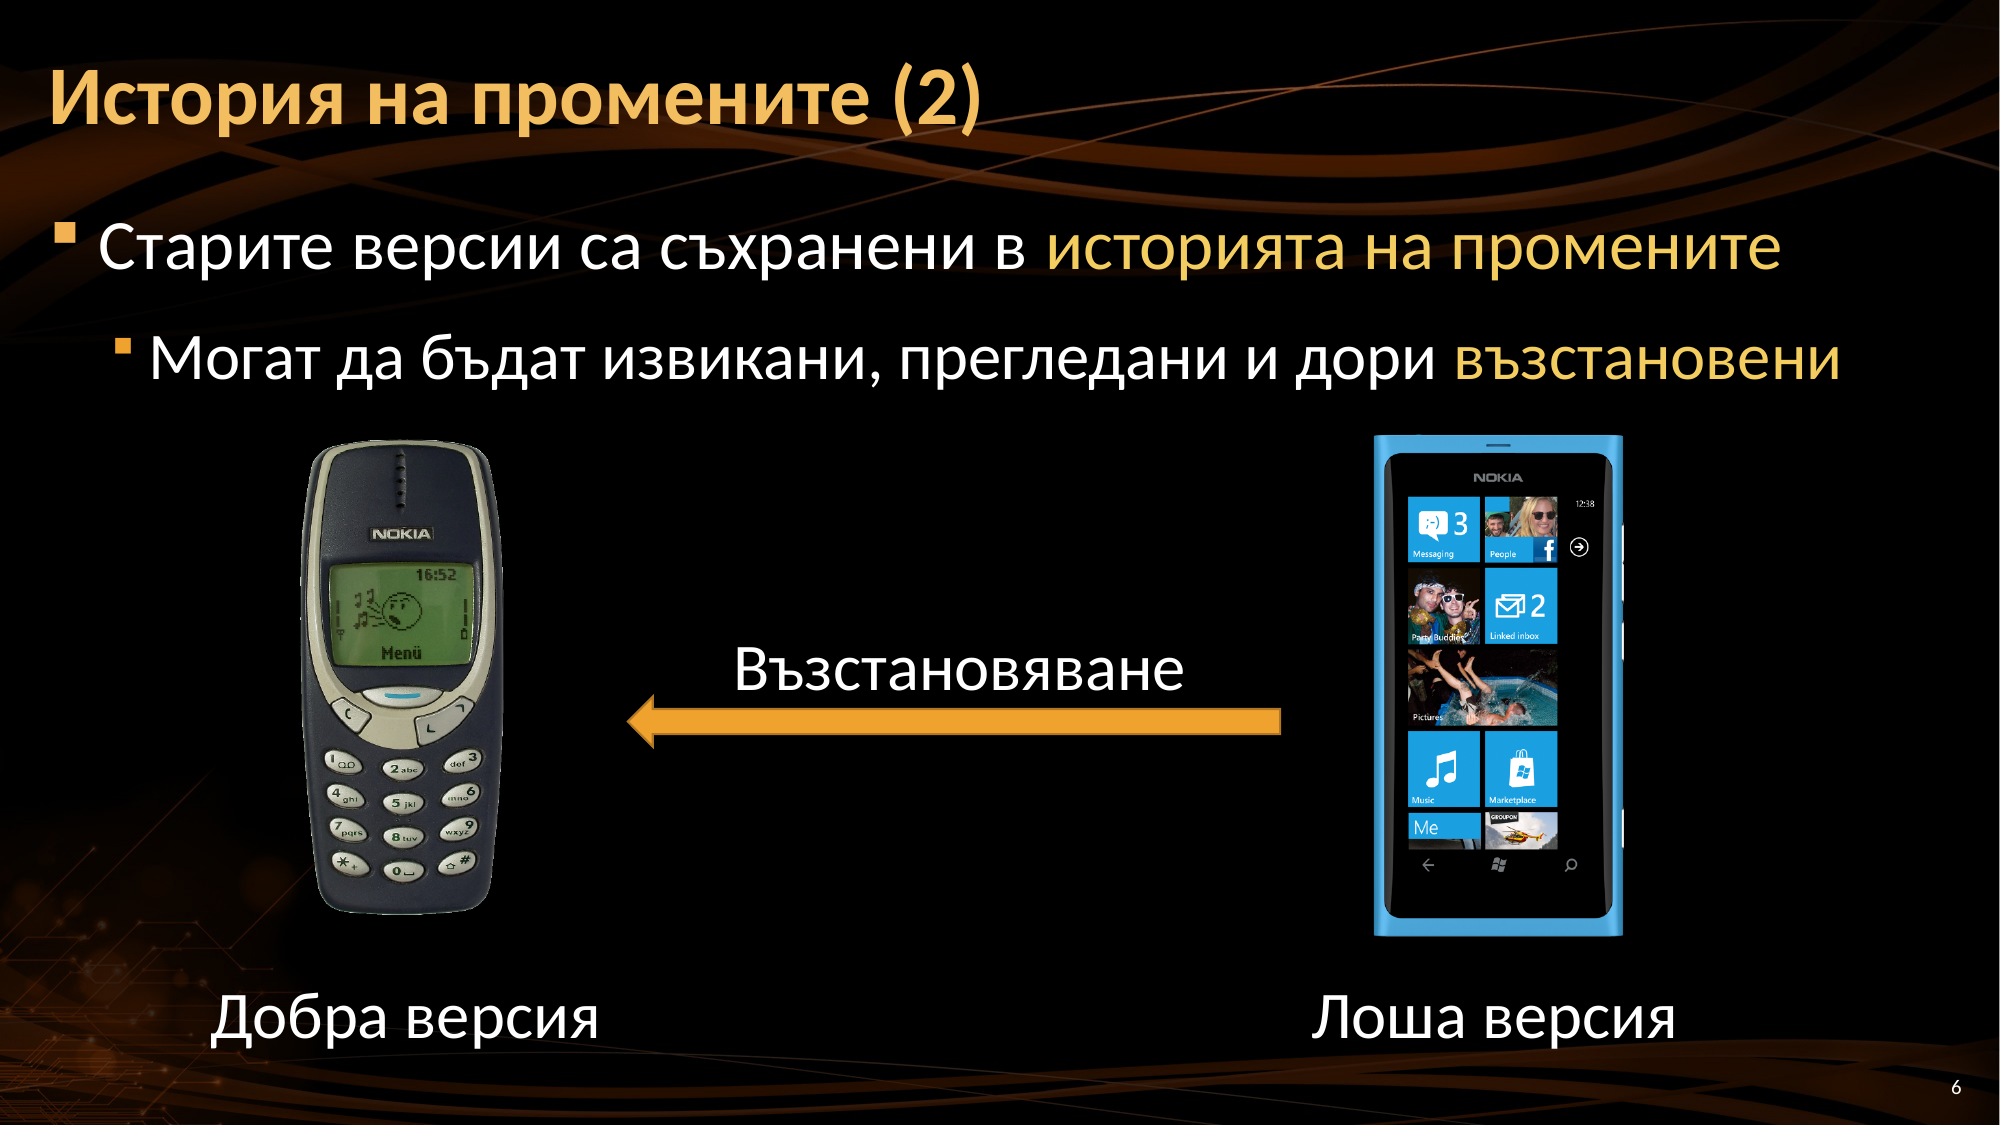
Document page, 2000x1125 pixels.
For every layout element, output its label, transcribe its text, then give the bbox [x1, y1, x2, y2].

text_box Лоша версия [1252, 964, 1738, 1059]
picture [0, 0, 2000, 1125]
title История на промените (2) [30, 6, 1602, 189]
text_box Възстановяване [626, 694, 1252, 750]
text_box Добра версия [124, 964, 688, 1059]
list Старите версии са съхранени в историята на промените Могат да бъдат извикани, прегледани и дори възстановени [31, 188, 1968, 1103]
